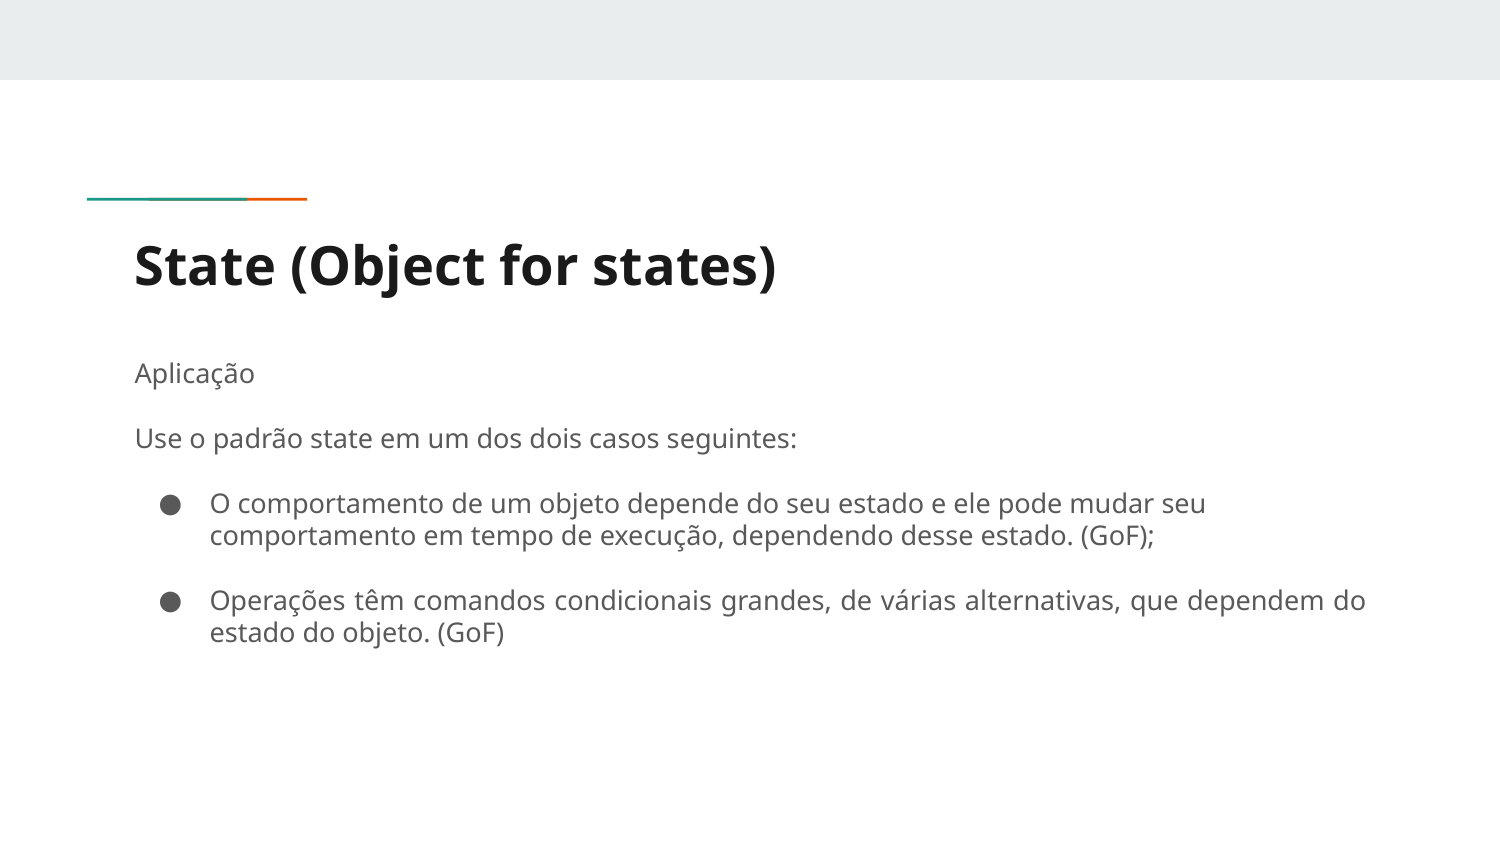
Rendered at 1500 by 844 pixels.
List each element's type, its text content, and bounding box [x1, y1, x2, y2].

title State (Object for states) [119, 216, 1381, 305]
list Aplicação Use o padrão state em um dos dois casos seguintes: O comportamento de um objeto depende do seu estado e ele pode mudar seu comportamento em tempo de execução, dependendo desse estado. (GoF); Operações têm comandos condicionais grandes, de várias alternativas, que dependem do estado do objeto. (GoF) [119, 341, 1381, 805]
